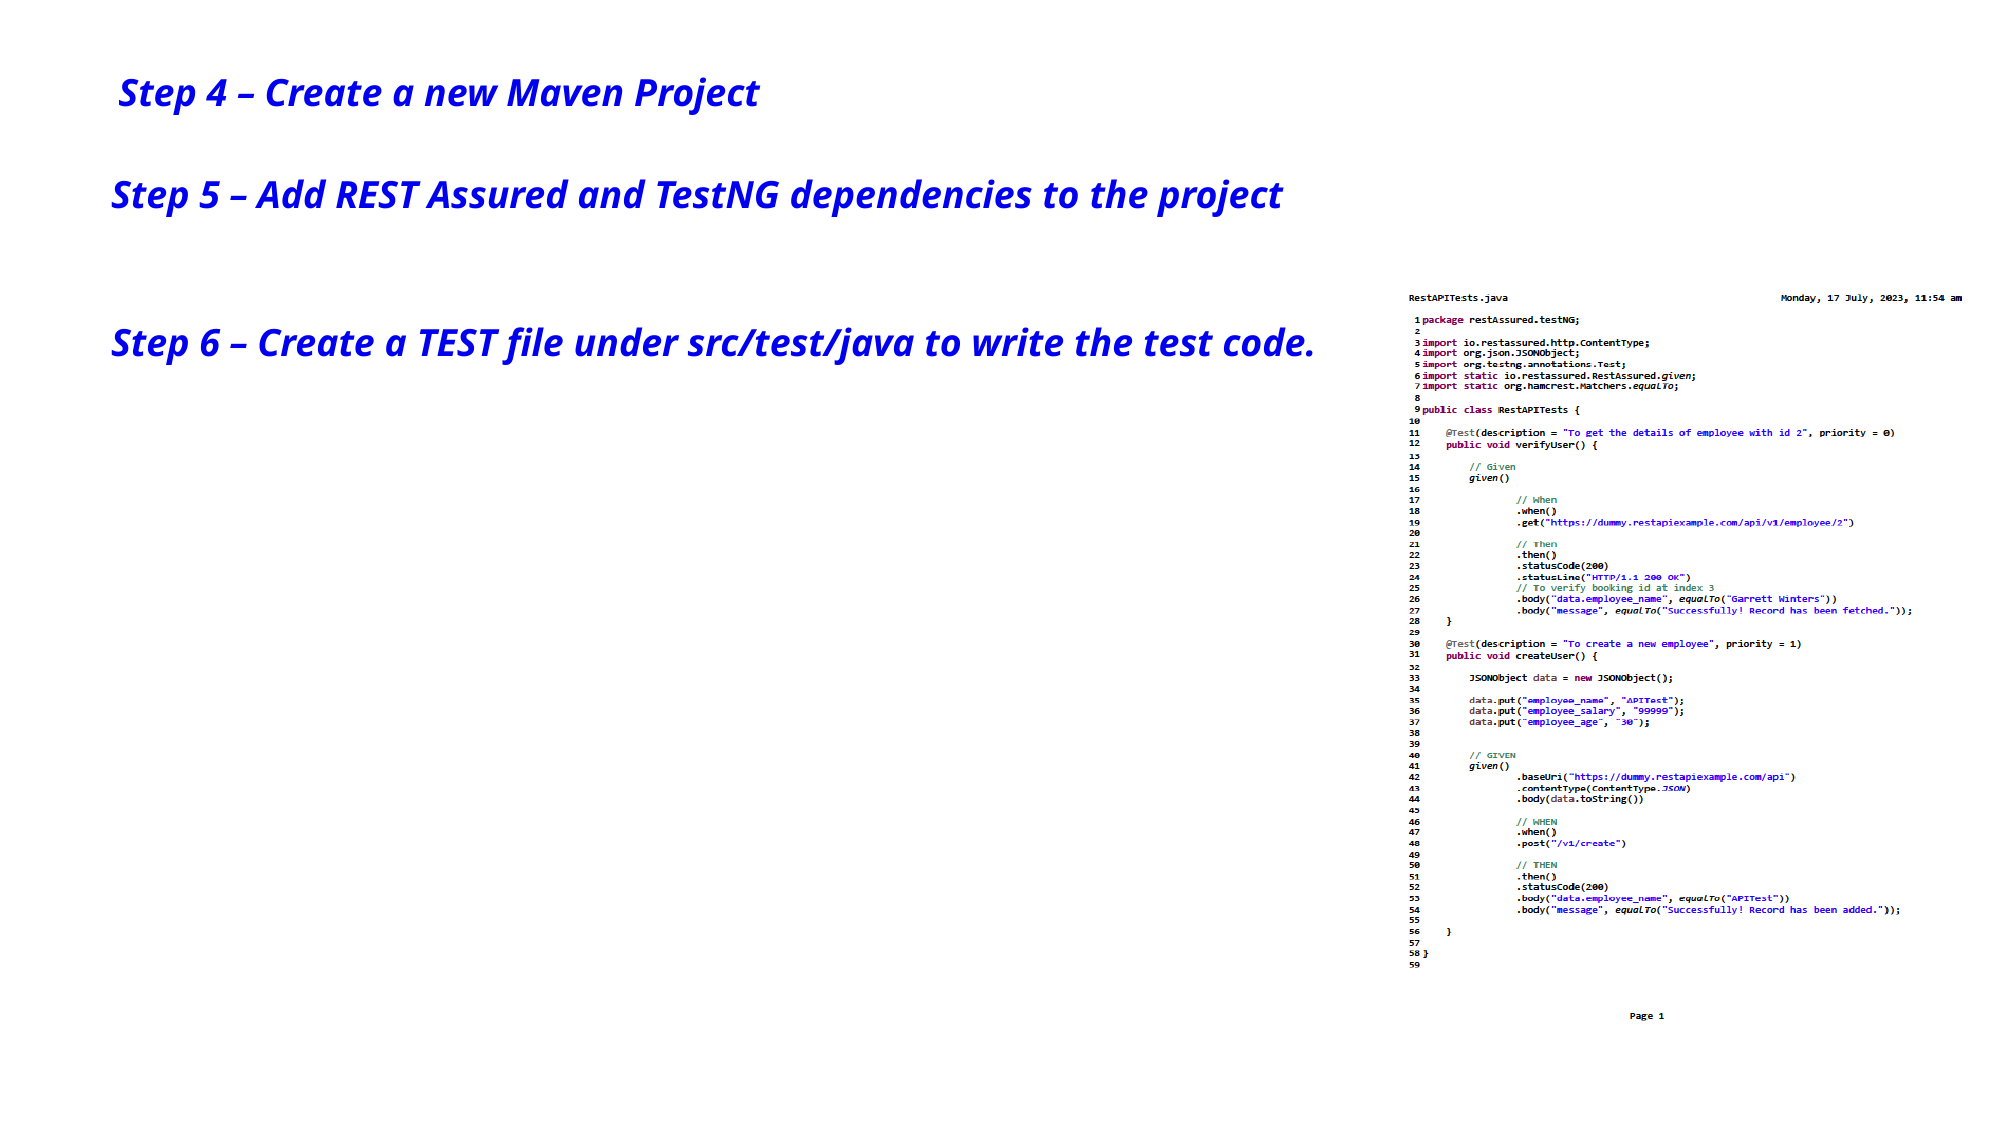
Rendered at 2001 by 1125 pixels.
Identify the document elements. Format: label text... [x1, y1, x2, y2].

text_box Step 6 – Create a TEST file under src/test/java to write the test code. [96, 311, 1333, 372]
text_box Step 4 – Create a new Maven Project [103, 61, 776, 122]
text_box Step 5 – Add REST Assured and TestNG dependencies to the project [96, 163, 1725, 224]
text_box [1333, 224, 1962, 1020]
